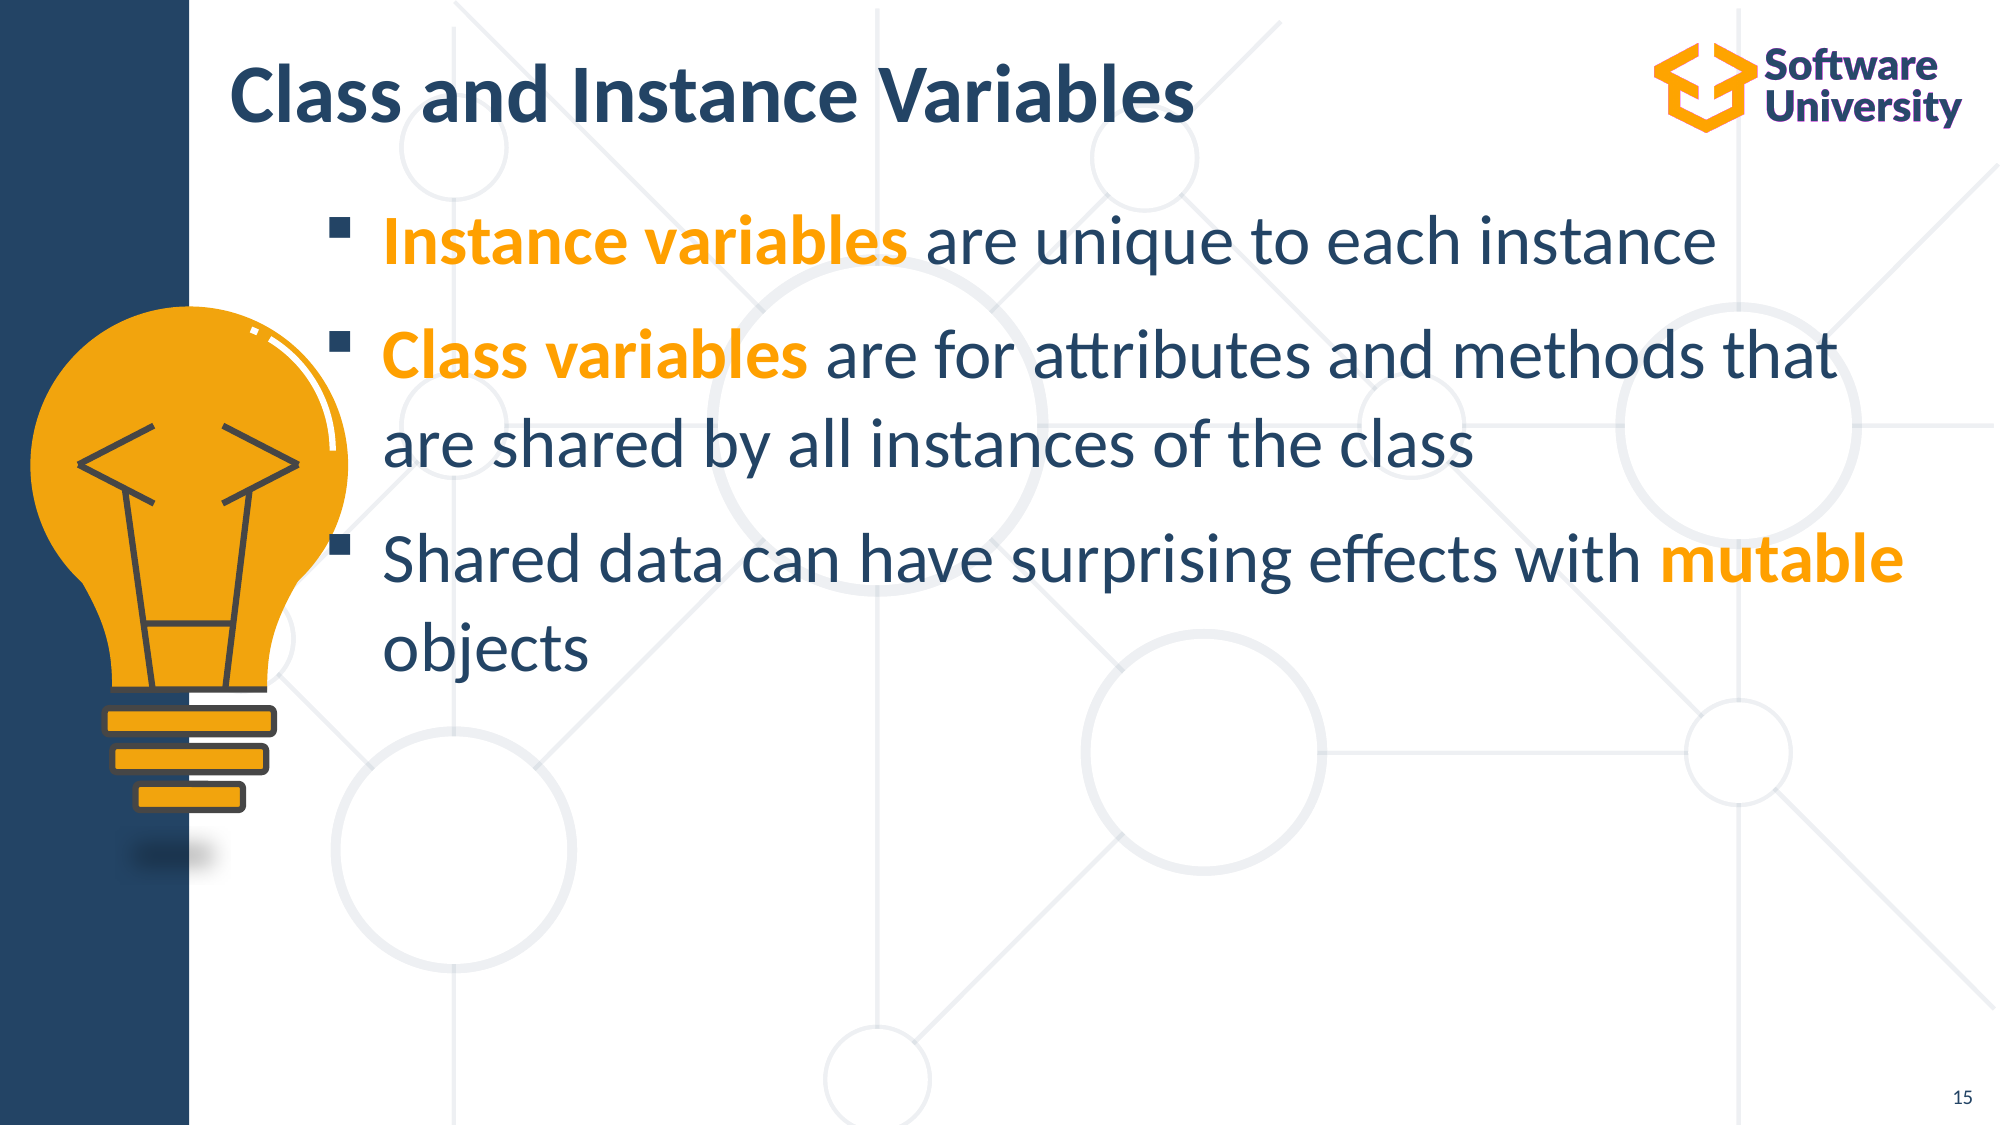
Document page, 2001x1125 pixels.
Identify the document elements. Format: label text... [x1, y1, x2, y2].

text_box Instance variables are unique to each instance Class variables are for attributes and methods that are shared by all instances of the class Shared data can have surprising effects with mutable objects [306, 183, 1968, 1094]
picture [1641, 31, 1973, 145]
text_box <number> [1927, 1067, 1989, 1116]
text_box Class and Instance Variables [212, 16, 1628, 162]
